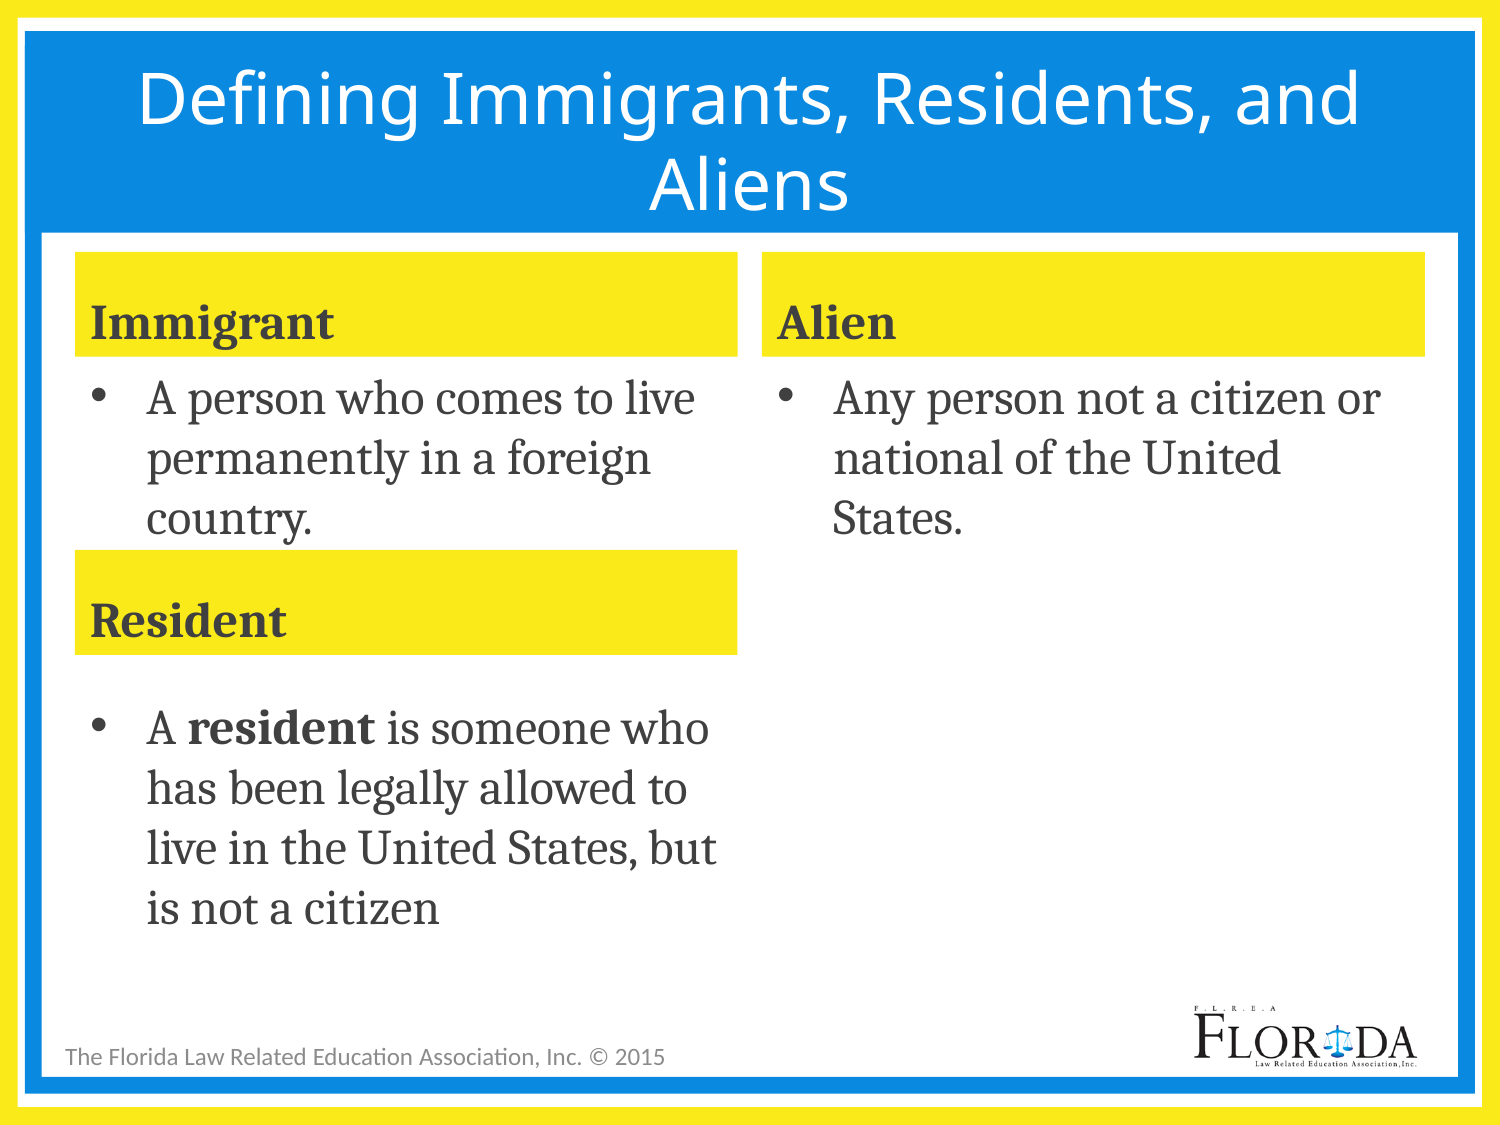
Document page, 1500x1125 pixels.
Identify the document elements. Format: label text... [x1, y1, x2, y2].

text_box Resident [74, 549, 738, 655]
list Any person not a citizen or national of the United States. [761, 356, 1425, 1005]
list A person who comes to live permanently in a foreign country. A resident is someone who has been legally allowed to live in the United States, but is not a citizen [75, 655, 738, 1005]
picture [1175, 991, 1448, 1072]
list Alien [761, 251, 1425, 356]
title Defining Immigrants, Residents, and Aliens [24, 45, 1475, 233]
list A person who comes to live permanently in a foreign country. A resident is someone who has been legally allowed to live in the United States, but is not a citizen [75, 356, 738, 549]
list Immigrant [75, 251, 738, 356]
